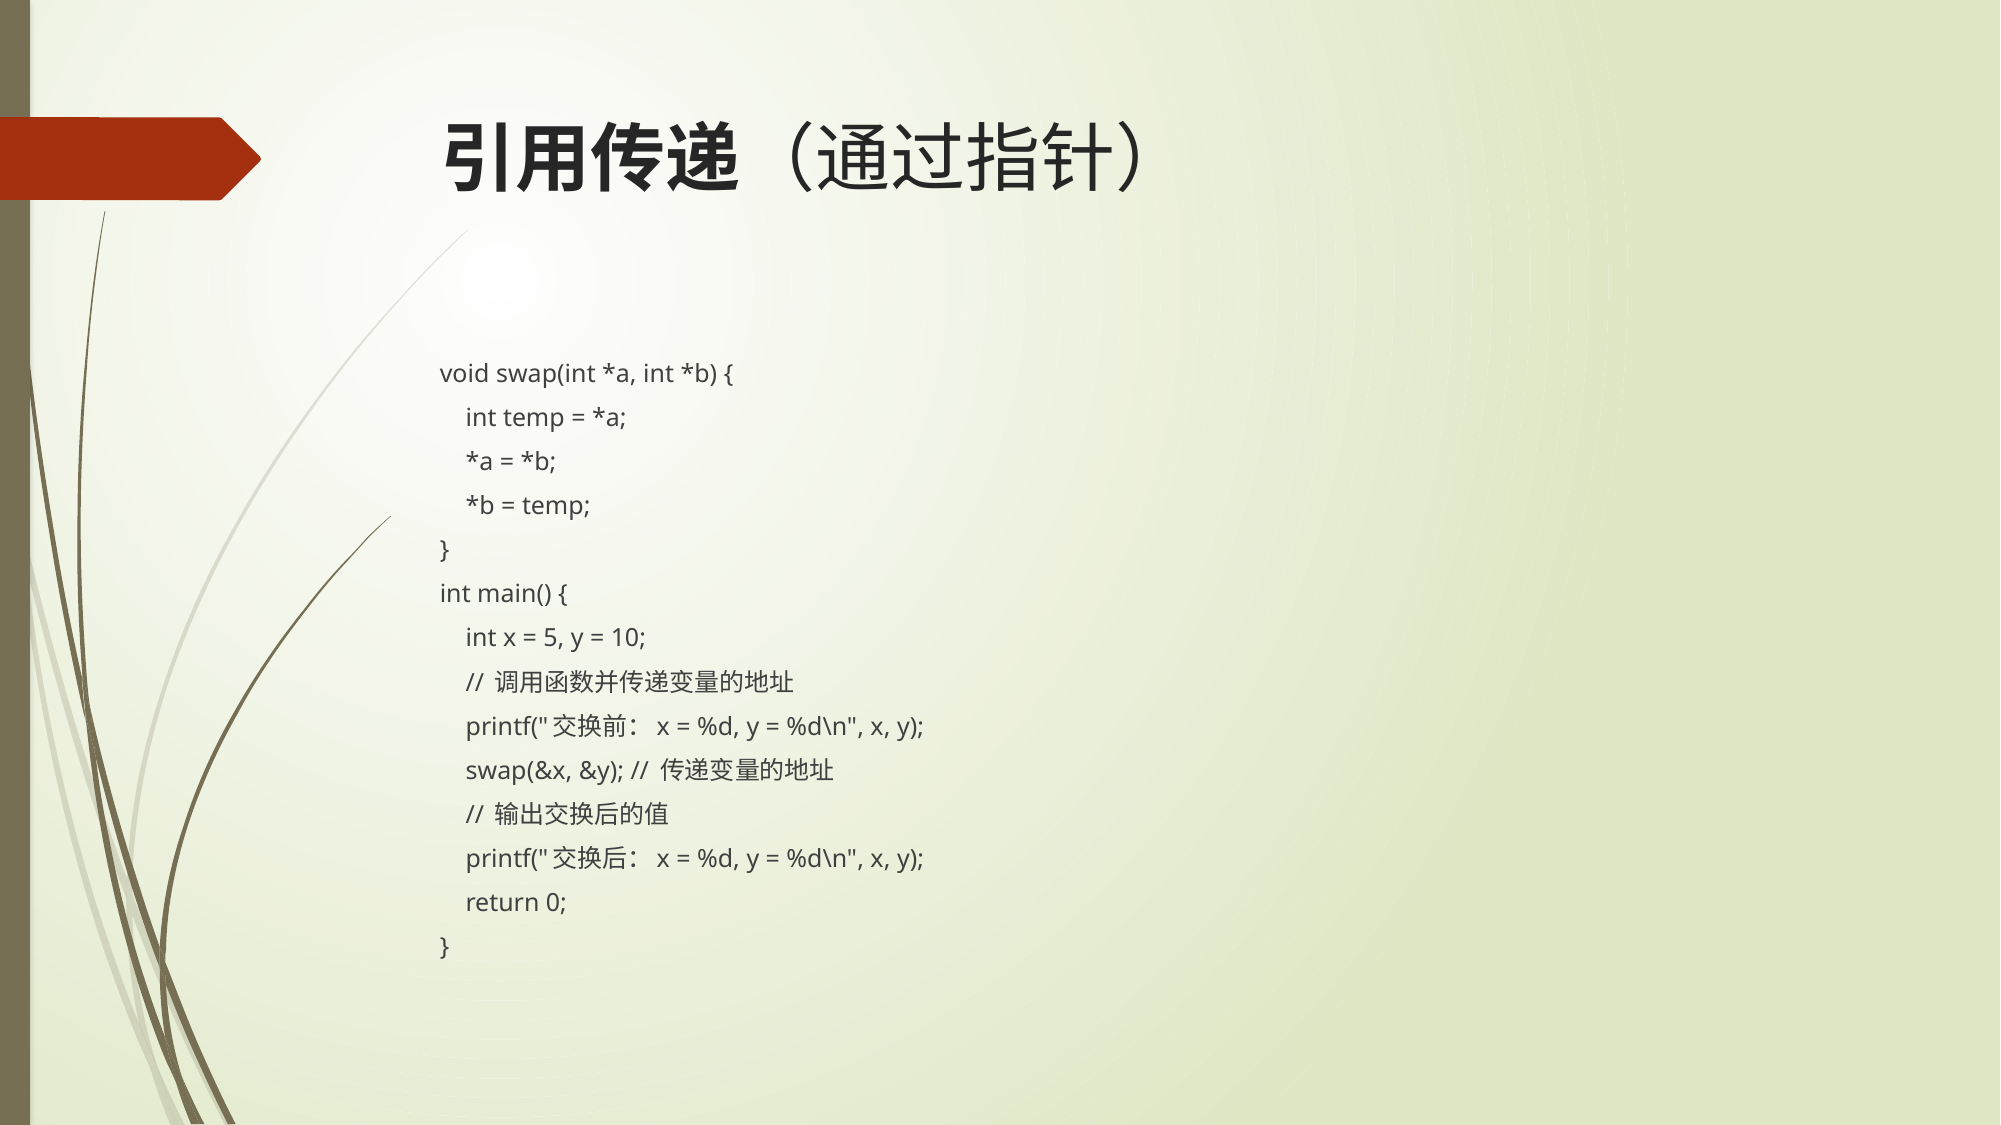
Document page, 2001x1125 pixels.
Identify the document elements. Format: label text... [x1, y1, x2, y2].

title 引用传递（通过指针） [425, 102, 1888, 313]
list void swap(int *a, int *b) { int temp = *a; *a = *b; *b = temp; } int main() { int x = 5, y = 10; // 调用函数并传递变量的地址 printf("交换前：x = %d, y = %d\n", x, y); swap(&x, &y); // 传递变量的地址 // 输出交换后的值 printf("交换后：x = %d, y = %d\n", x, y); return 0; } [424, 350, 1888, 970]
